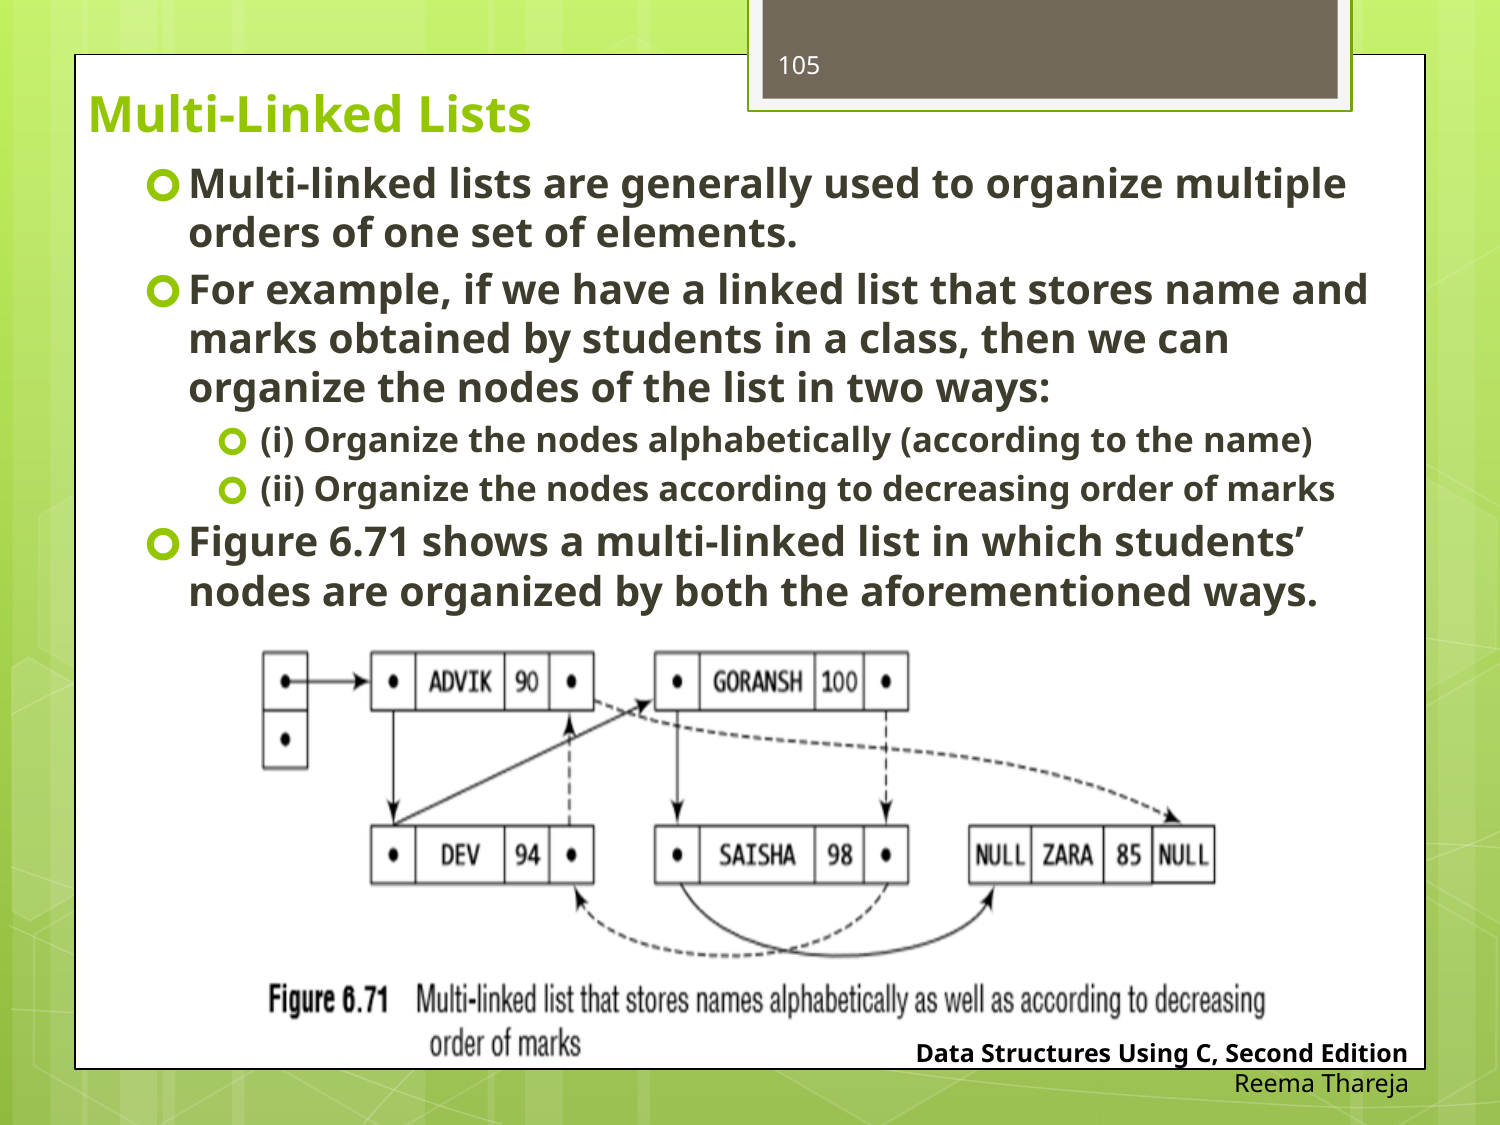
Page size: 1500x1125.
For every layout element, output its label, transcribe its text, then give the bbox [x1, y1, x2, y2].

picture [260, 646, 1275, 1067]
list Multi-linked lists are generally used to organize multiple orders of one set of elements. For example, if we have a linked list that stores name and marks obtained by students in a class, then we can organize the nodes of the list in two ways: (i) Organize the nodes alphabetically (according to the name) (ii) Organize the nodes according to decreasing order of marks Figure 6.71 shows a multi-linked list in which students’ nodes are organized by both the aforementioned ways. [118, 149, 1407, 632]
slide_number 105 [762, 36, 982, 97]
footer Data Structures Using C, Second Edition Reema Thareja [849, 1037, 1425, 1098]
title Multi-Linked Lists [72, 37, 1225, 150]
